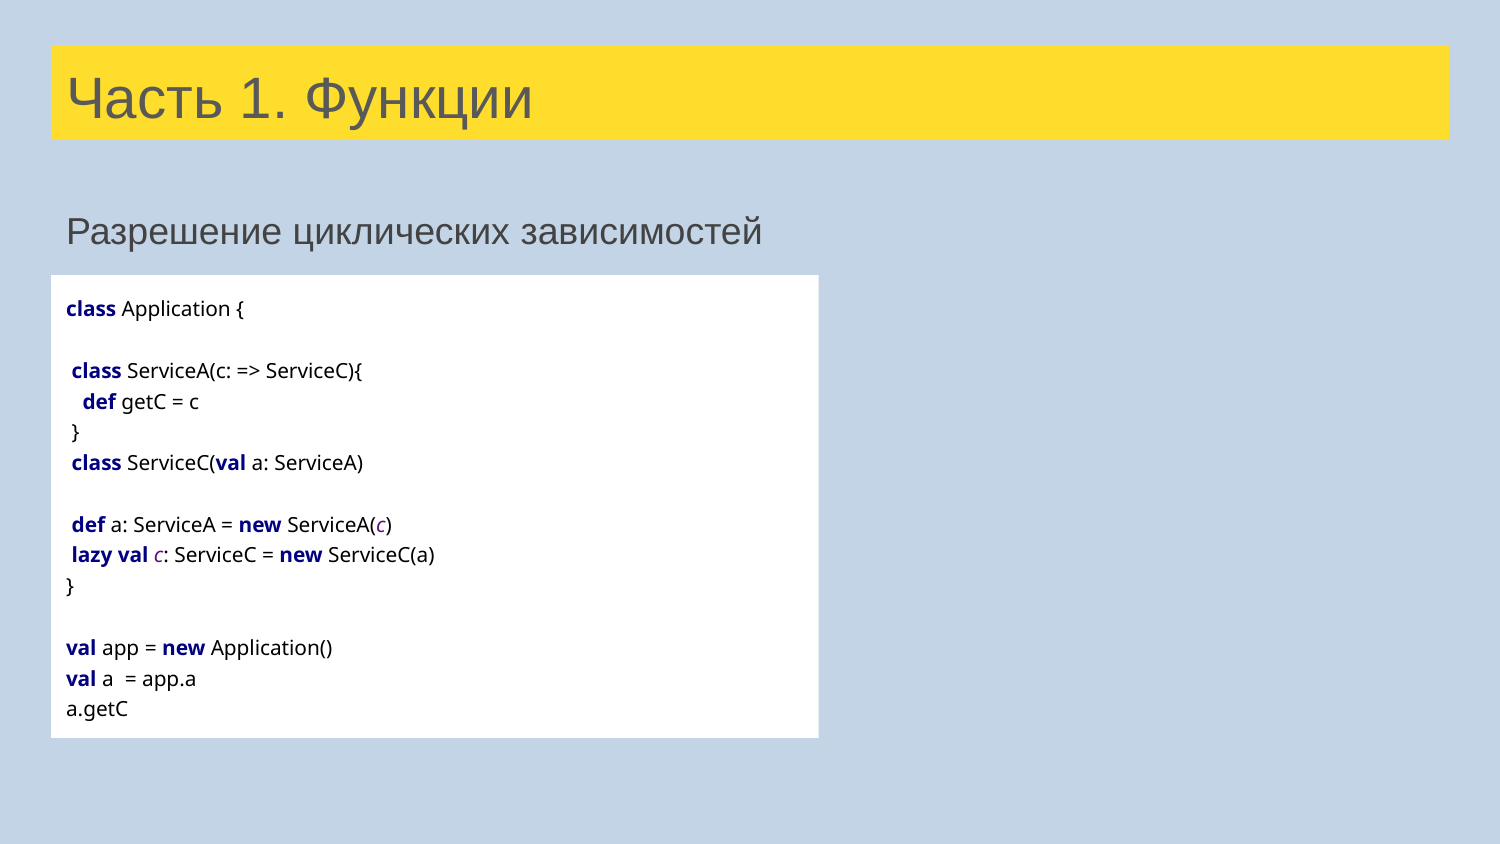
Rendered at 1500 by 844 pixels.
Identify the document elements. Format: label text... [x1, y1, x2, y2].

title Часть 1. Функции [51, 45, 1449, 140]
text_box class Application { class ServiceA(c: => ServiceC){ def getC = c } class ServiceC(val a: ServiceA) def a: ServiceA = new ServiceA(c) lazy val c: ServiceC = new ServiceC(a) } val app = new Application() val a = app.a a.getC [51, 275, 819, 738]
text_box Разрешение циклических зависимостей [51, 192, 871, 255]
